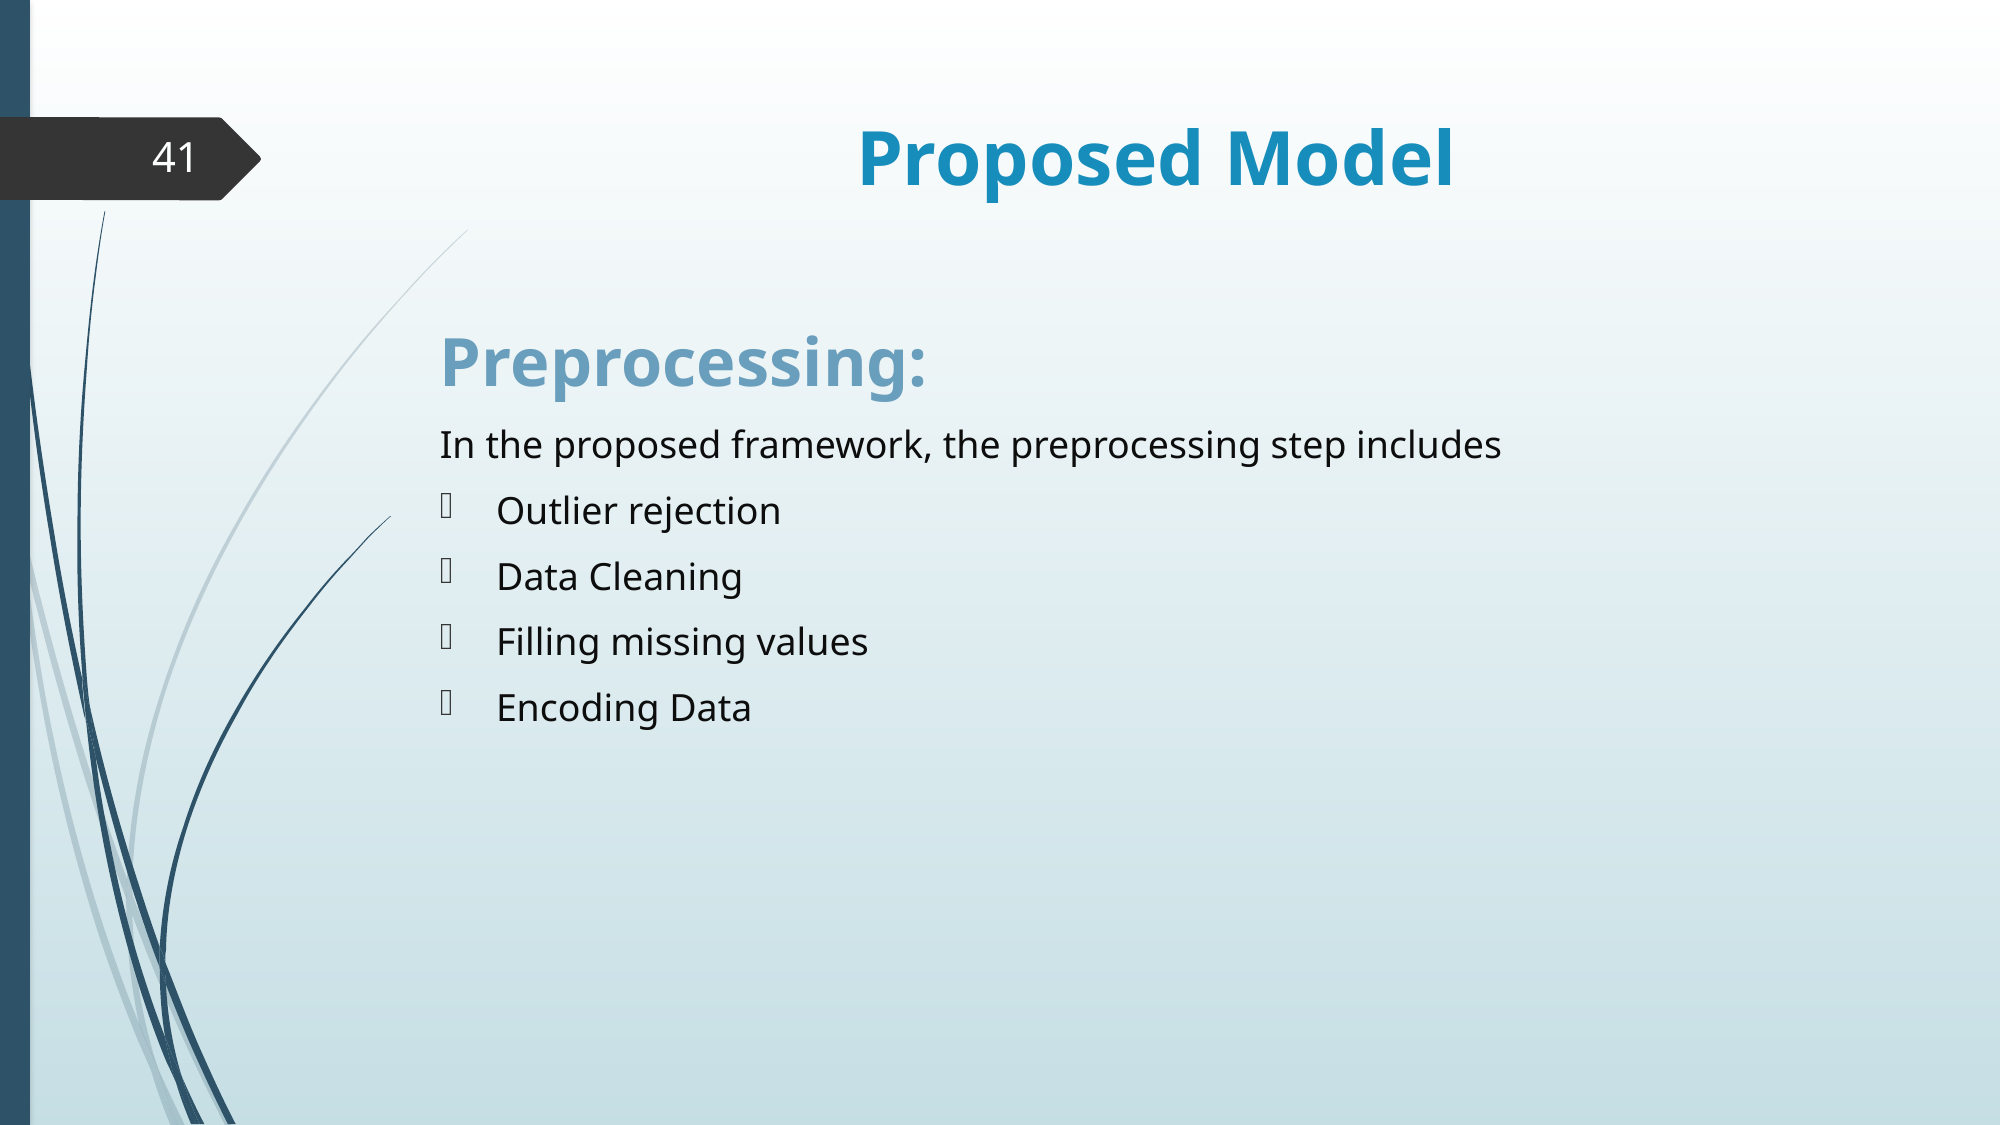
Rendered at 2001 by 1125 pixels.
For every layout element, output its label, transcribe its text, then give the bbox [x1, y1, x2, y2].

title Proposed Model [425, 102, 1888, 312]
slide_number 41 [87, 129, 216, 190]
list Preprocessing: In the proposed framework, the preprocessing step includes Outlier rejection Data Cleaning Filling missing values Encoding Data [424, 312, 1888, 970]
